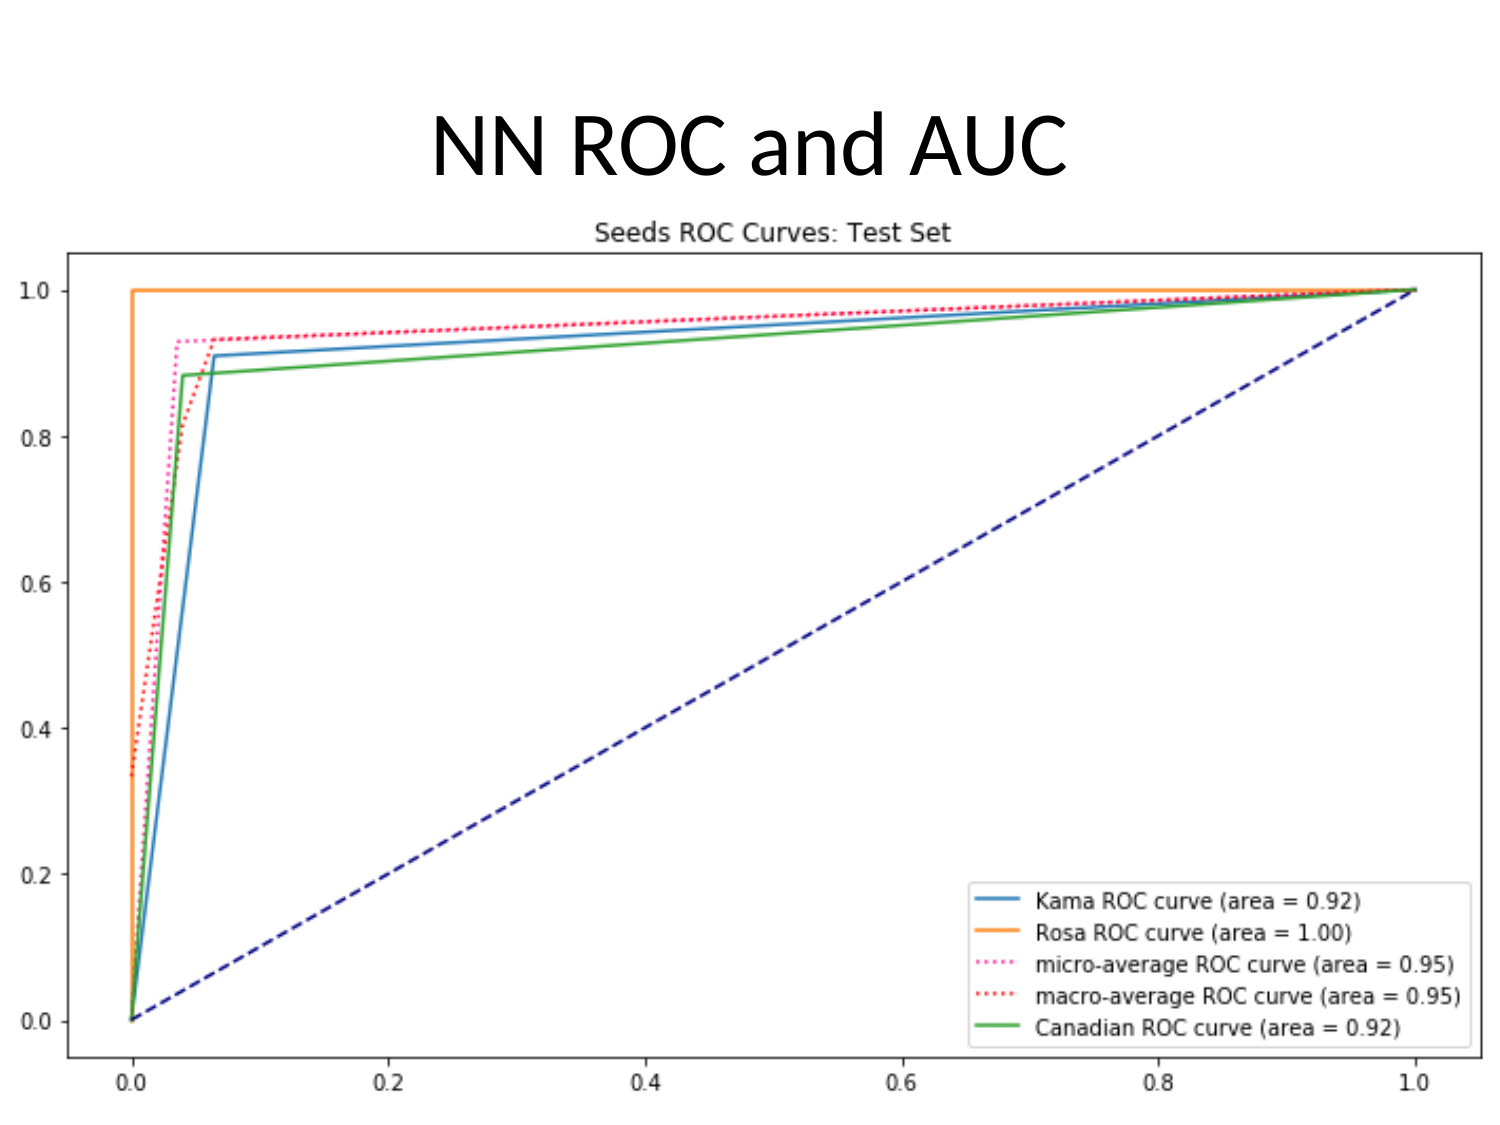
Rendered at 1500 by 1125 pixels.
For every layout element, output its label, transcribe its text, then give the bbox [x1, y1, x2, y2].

picture [0, 198, 1500, 1125]
title NN ROC and AUC [75, 45, 1425, 197]
